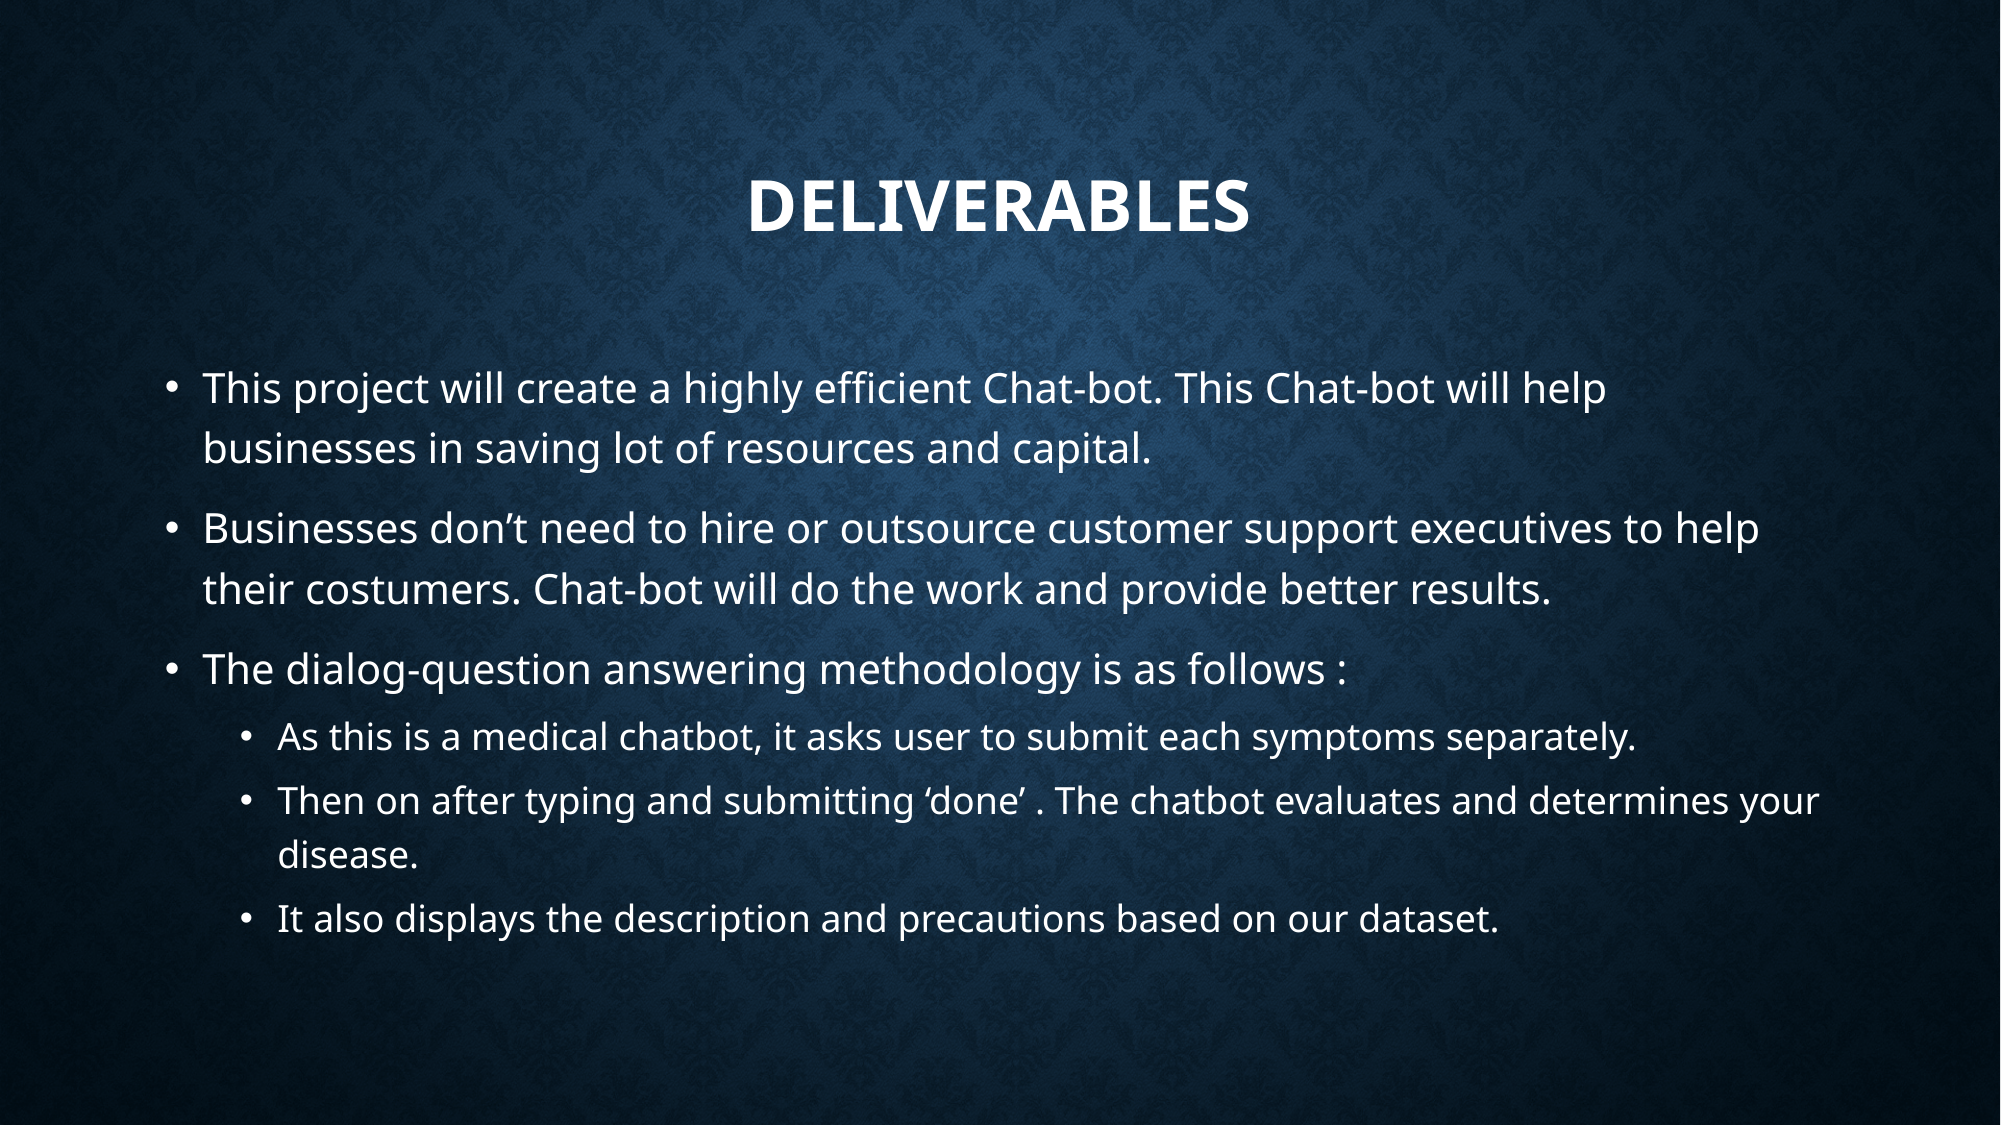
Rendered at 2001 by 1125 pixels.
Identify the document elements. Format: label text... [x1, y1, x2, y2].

title Deliverables [149, 99, 1849, 318]
list This project will create a highly efficient Chat-bot. This Chat-bot will help businesses in saving lot of resources and capital. Businesses don’t need to hire or outsource customer support executives to help their costumers. Chat-bot will do the work and provide better results. The dialog-question answering methodology is as follows : As this is a medical chatbot, it asks user to submit each symptoms separately. Then on after typing and submitting ‘done’ . The chatbot evaluates and determines your disease. It also displays the description and precautions based on our dataset. [149, 343, 1849, 950]
